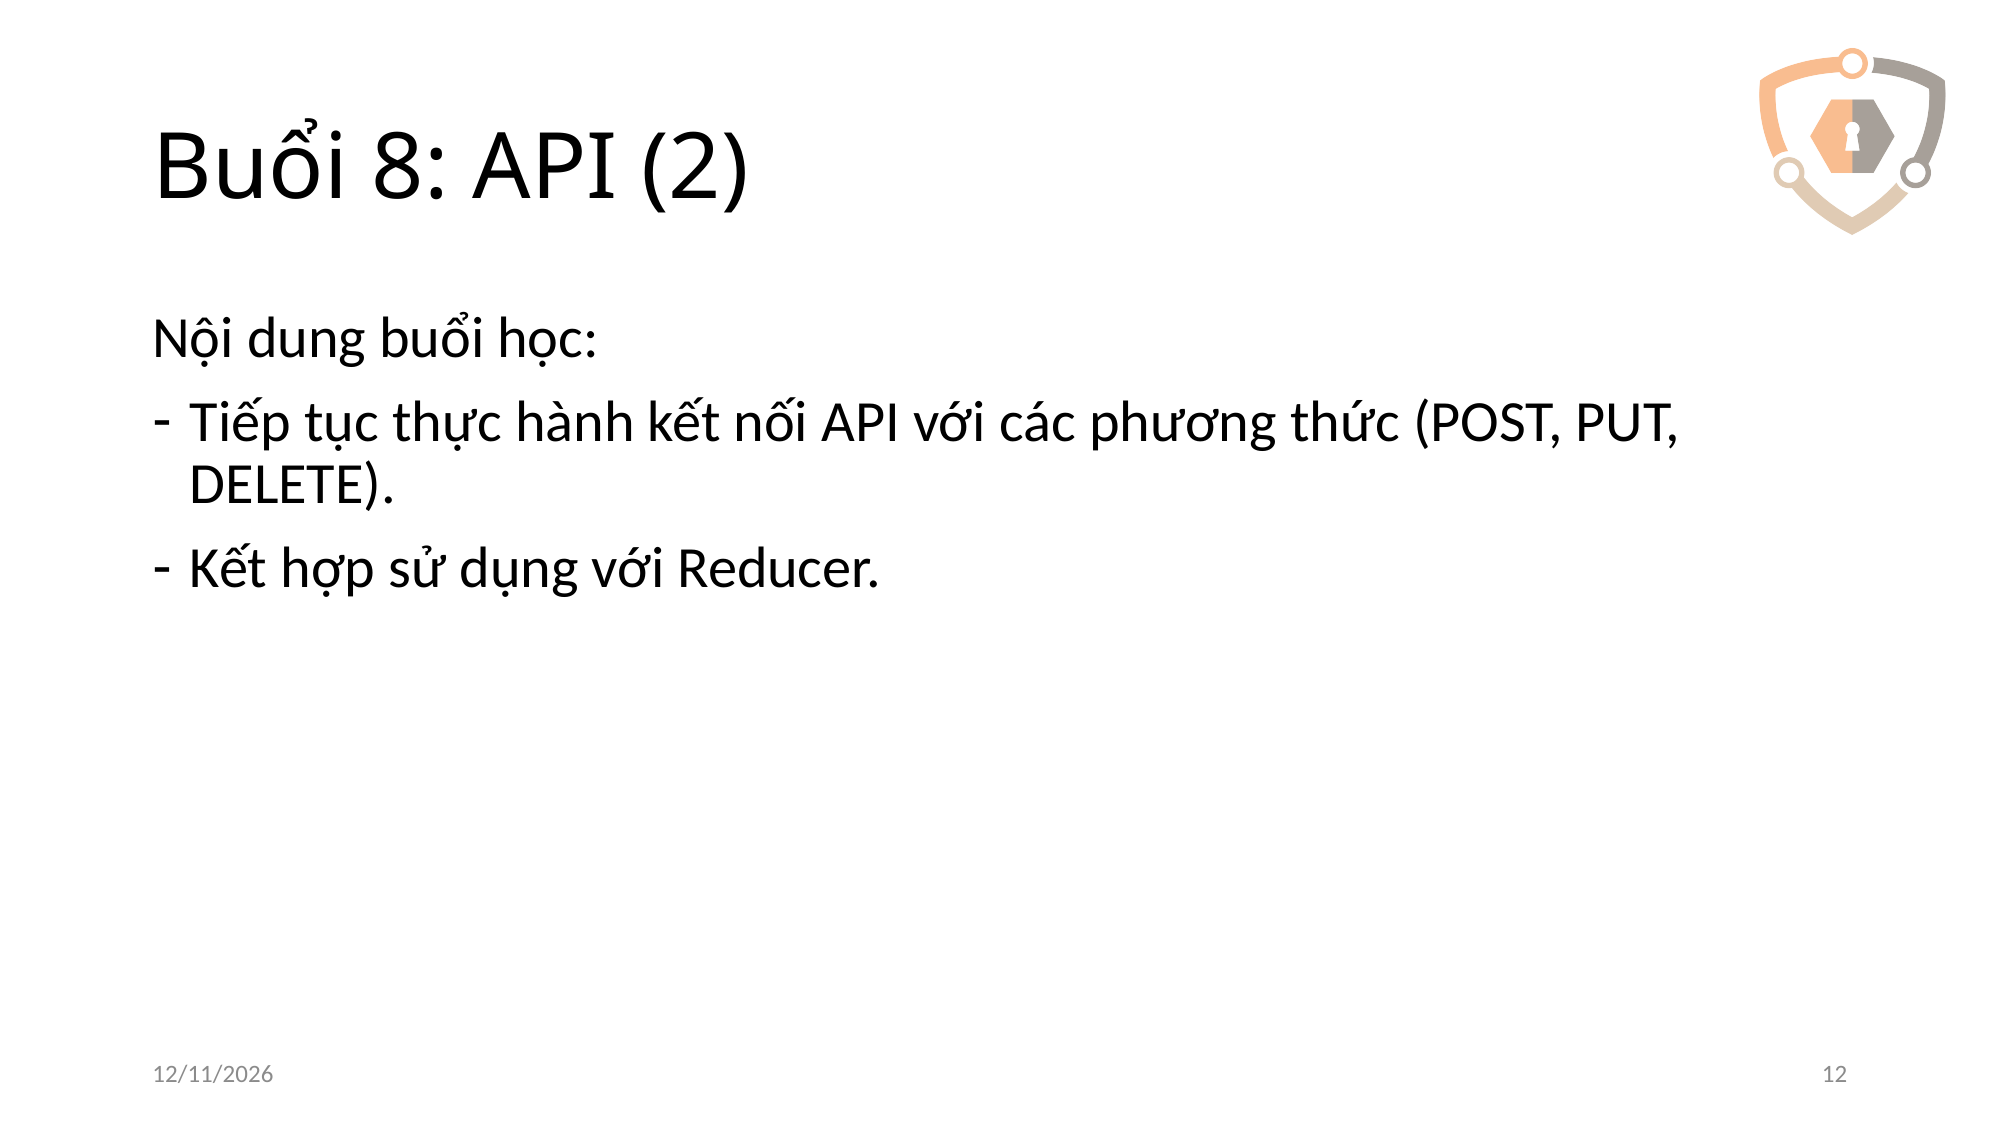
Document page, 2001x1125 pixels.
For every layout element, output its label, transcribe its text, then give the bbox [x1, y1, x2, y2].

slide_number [137, 1042, 588, 1103]
slide_number 12 [1412, 1042, 1863, 1103]
title Buổi 8: API (2) [137, 59, 1863, 278]
list Nội dung buổi học: Tiếp tục thực hành kết nối API với các phương thức (POST, PUT, DELETE). Kết hợp sử dụng với Reducer. [137, 299, 1863, 1014]
